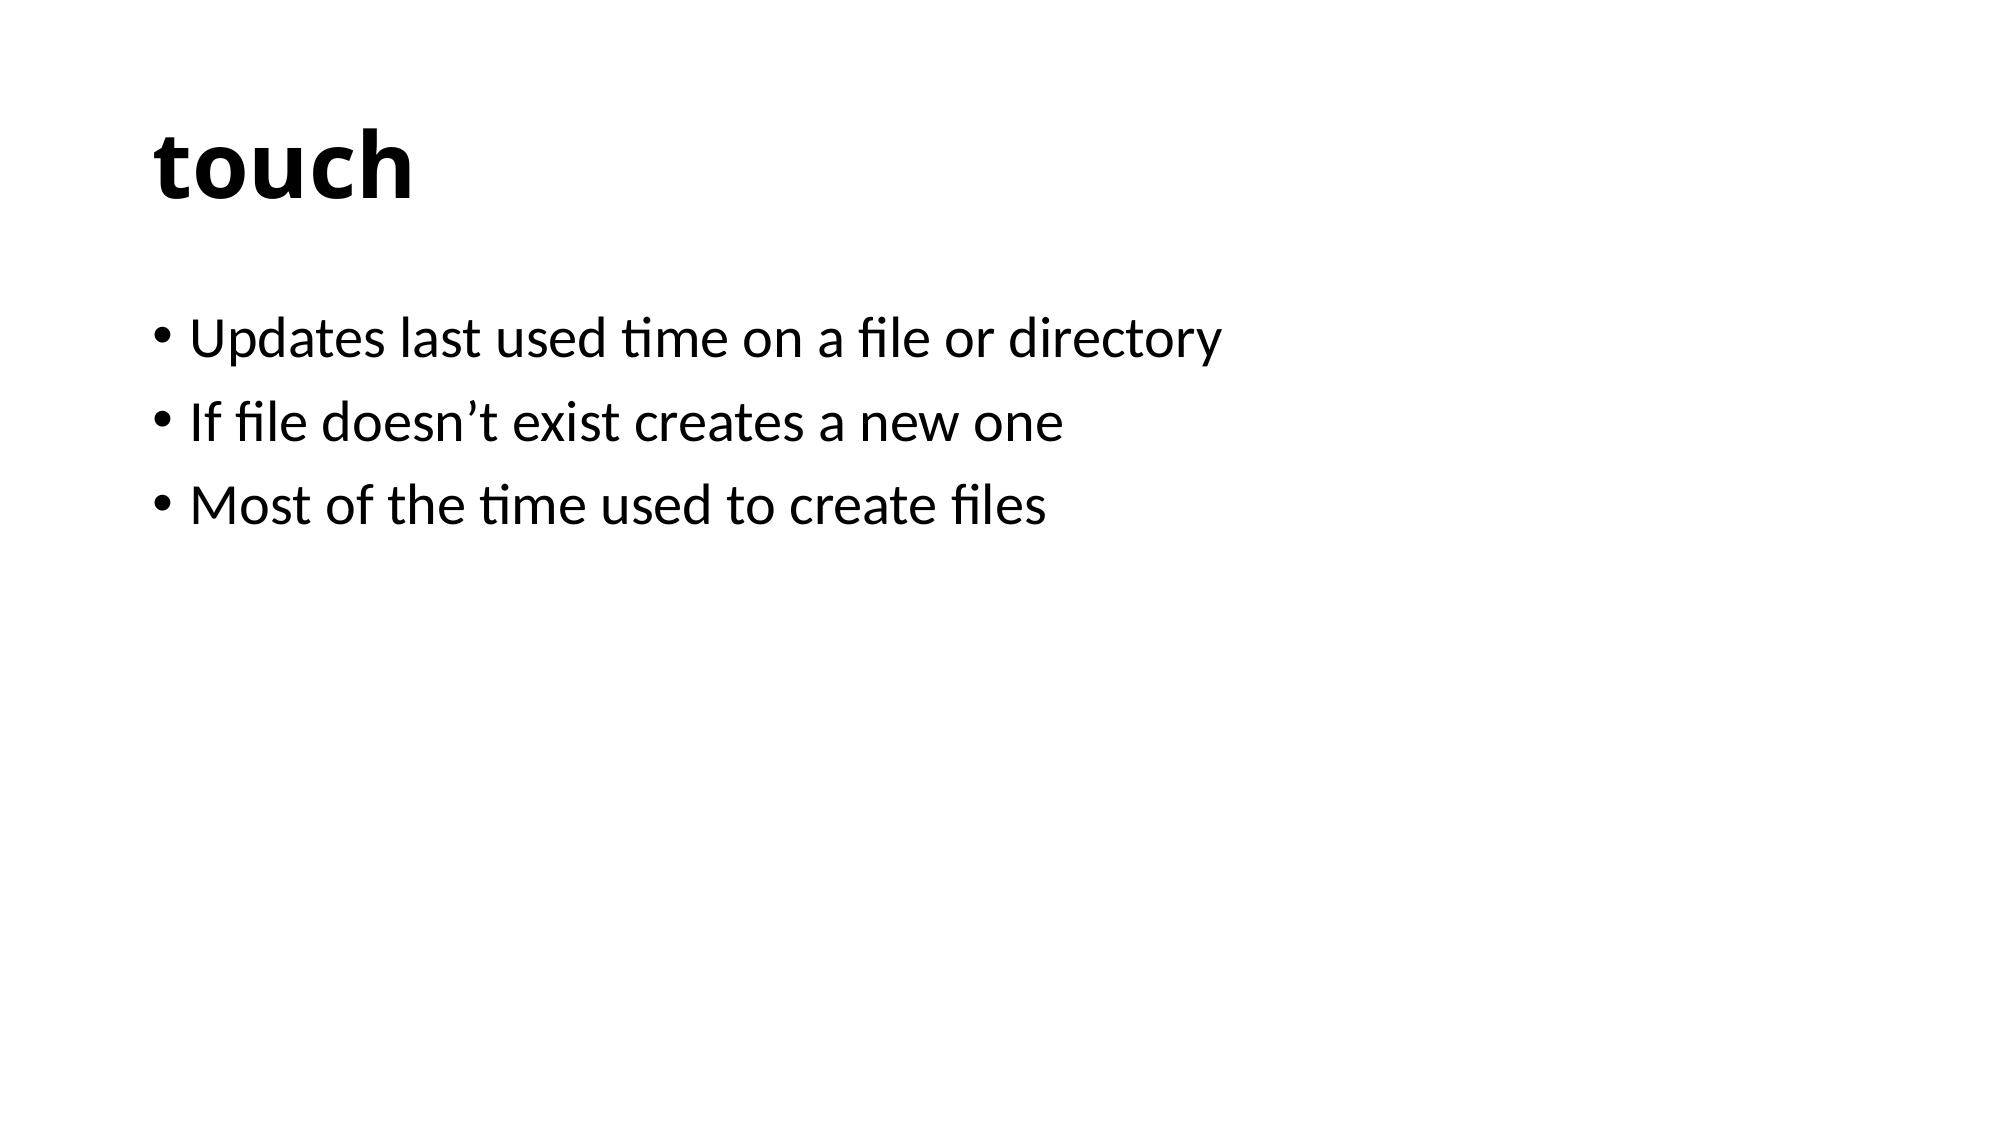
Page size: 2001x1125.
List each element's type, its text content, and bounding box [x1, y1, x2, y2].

list Updates last used time on a file or directory If file doesn’t exist creates a new one Most of the time used to create files [137, 299, 1863, 1014]
title touch [137, 59, 1863, 278]
